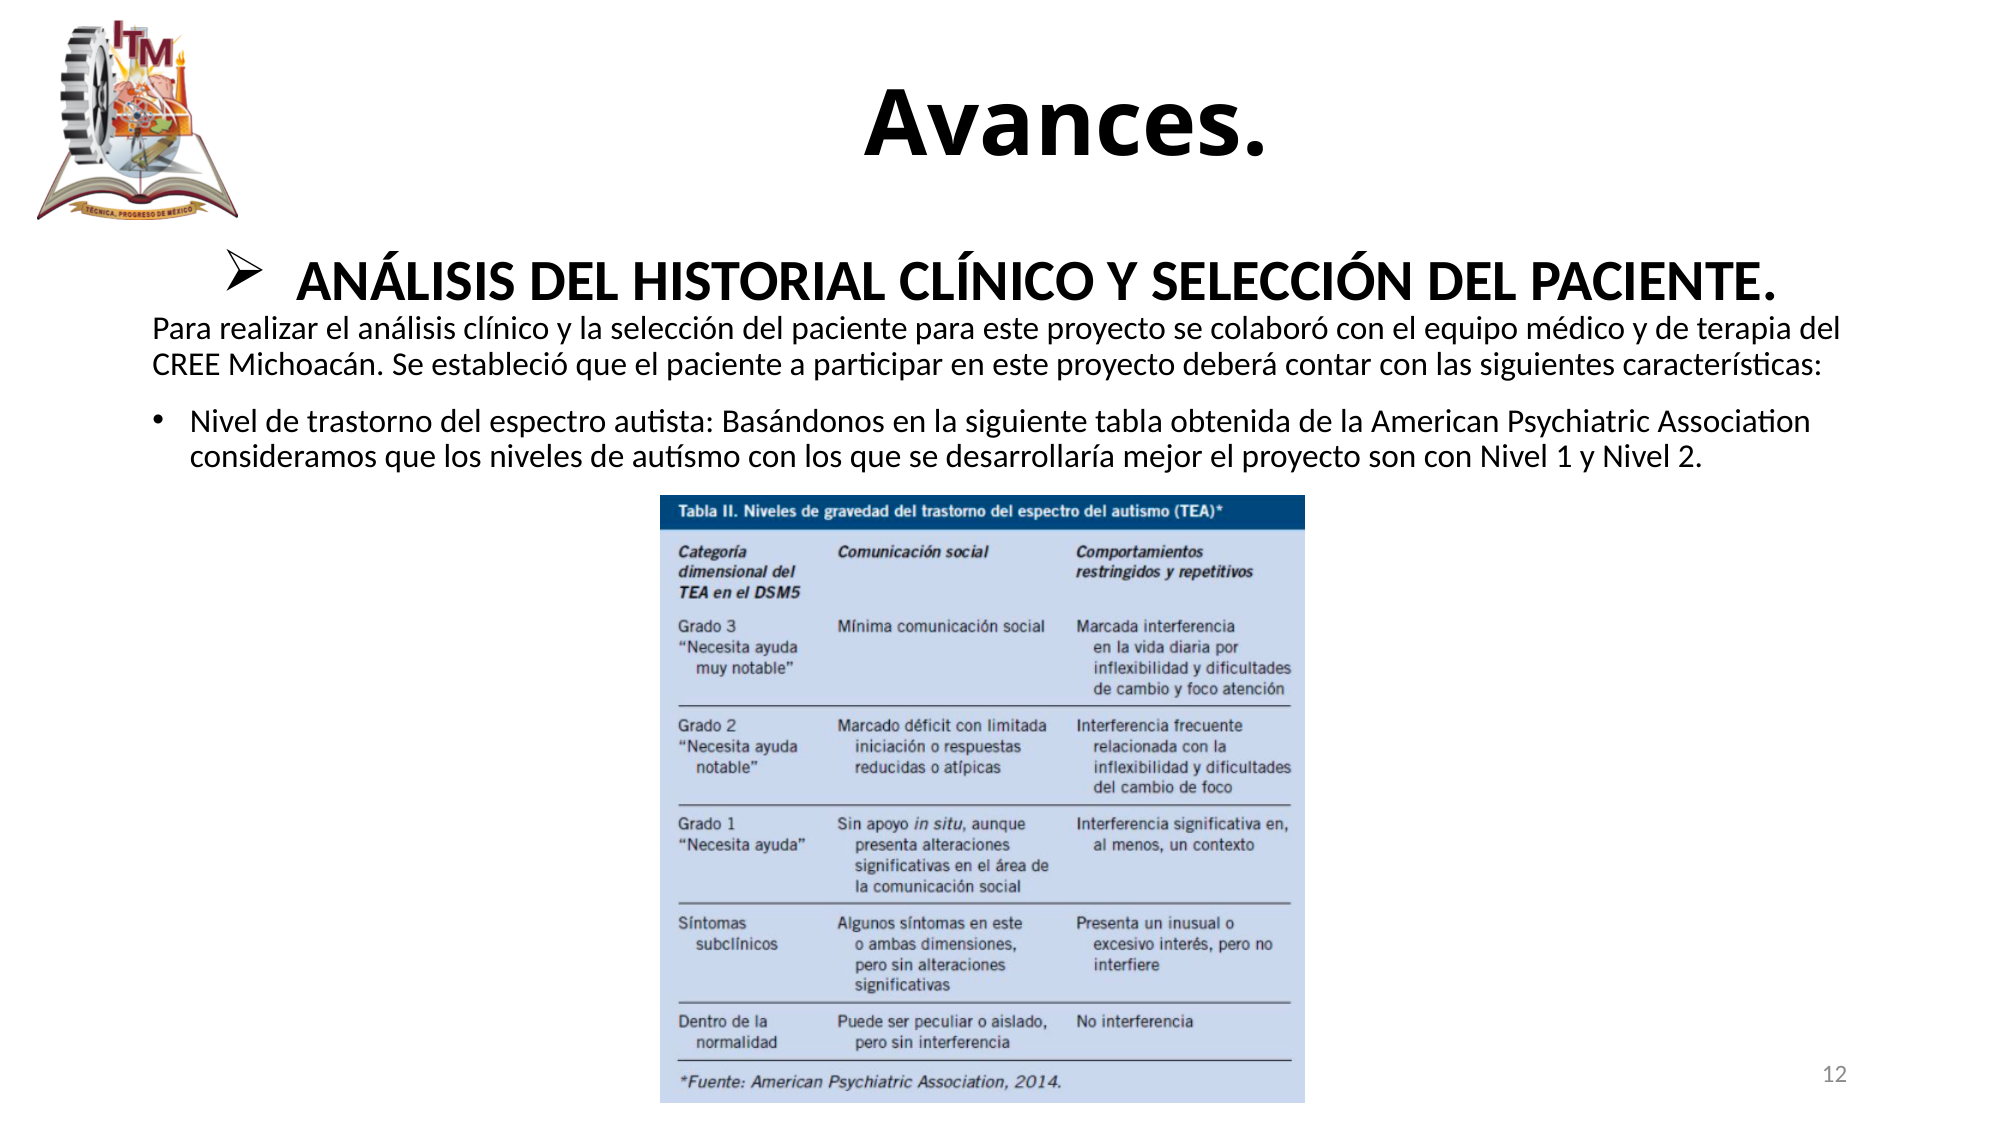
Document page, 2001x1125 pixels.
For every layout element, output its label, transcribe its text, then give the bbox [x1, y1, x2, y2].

slide_number 12 [1412, 1042, 1863, 1103]
list Para realizar el análisis clínico y la selección del paciente para este proyecto se colaboró con el equipo médico y de terapia del CREE Michoacán. Se estableció que el paciente a participar en este proyecto deberá contar con las siguientes características: Nivel de trastorno del espectro autista: Basándonos en la siguiente tabla obtenida de la American Psychiatric Association consideramos que los niveles de autísmo con los que se desarrollaría mejor el proyecto son con Nivel 1 y Nivel 2. [137, 391, 1863, 1018]
text_box Avances. [362, 61, 1796, 191]
picture [660, 495, 1305, 1103]
picture [37, 20, 238, 220]
text_box ANÁLISIS DEL HISTORIAL CLÍNICO Y SELECCIÓN DEL PACIENTE. [137, 172, 1863, 391]
